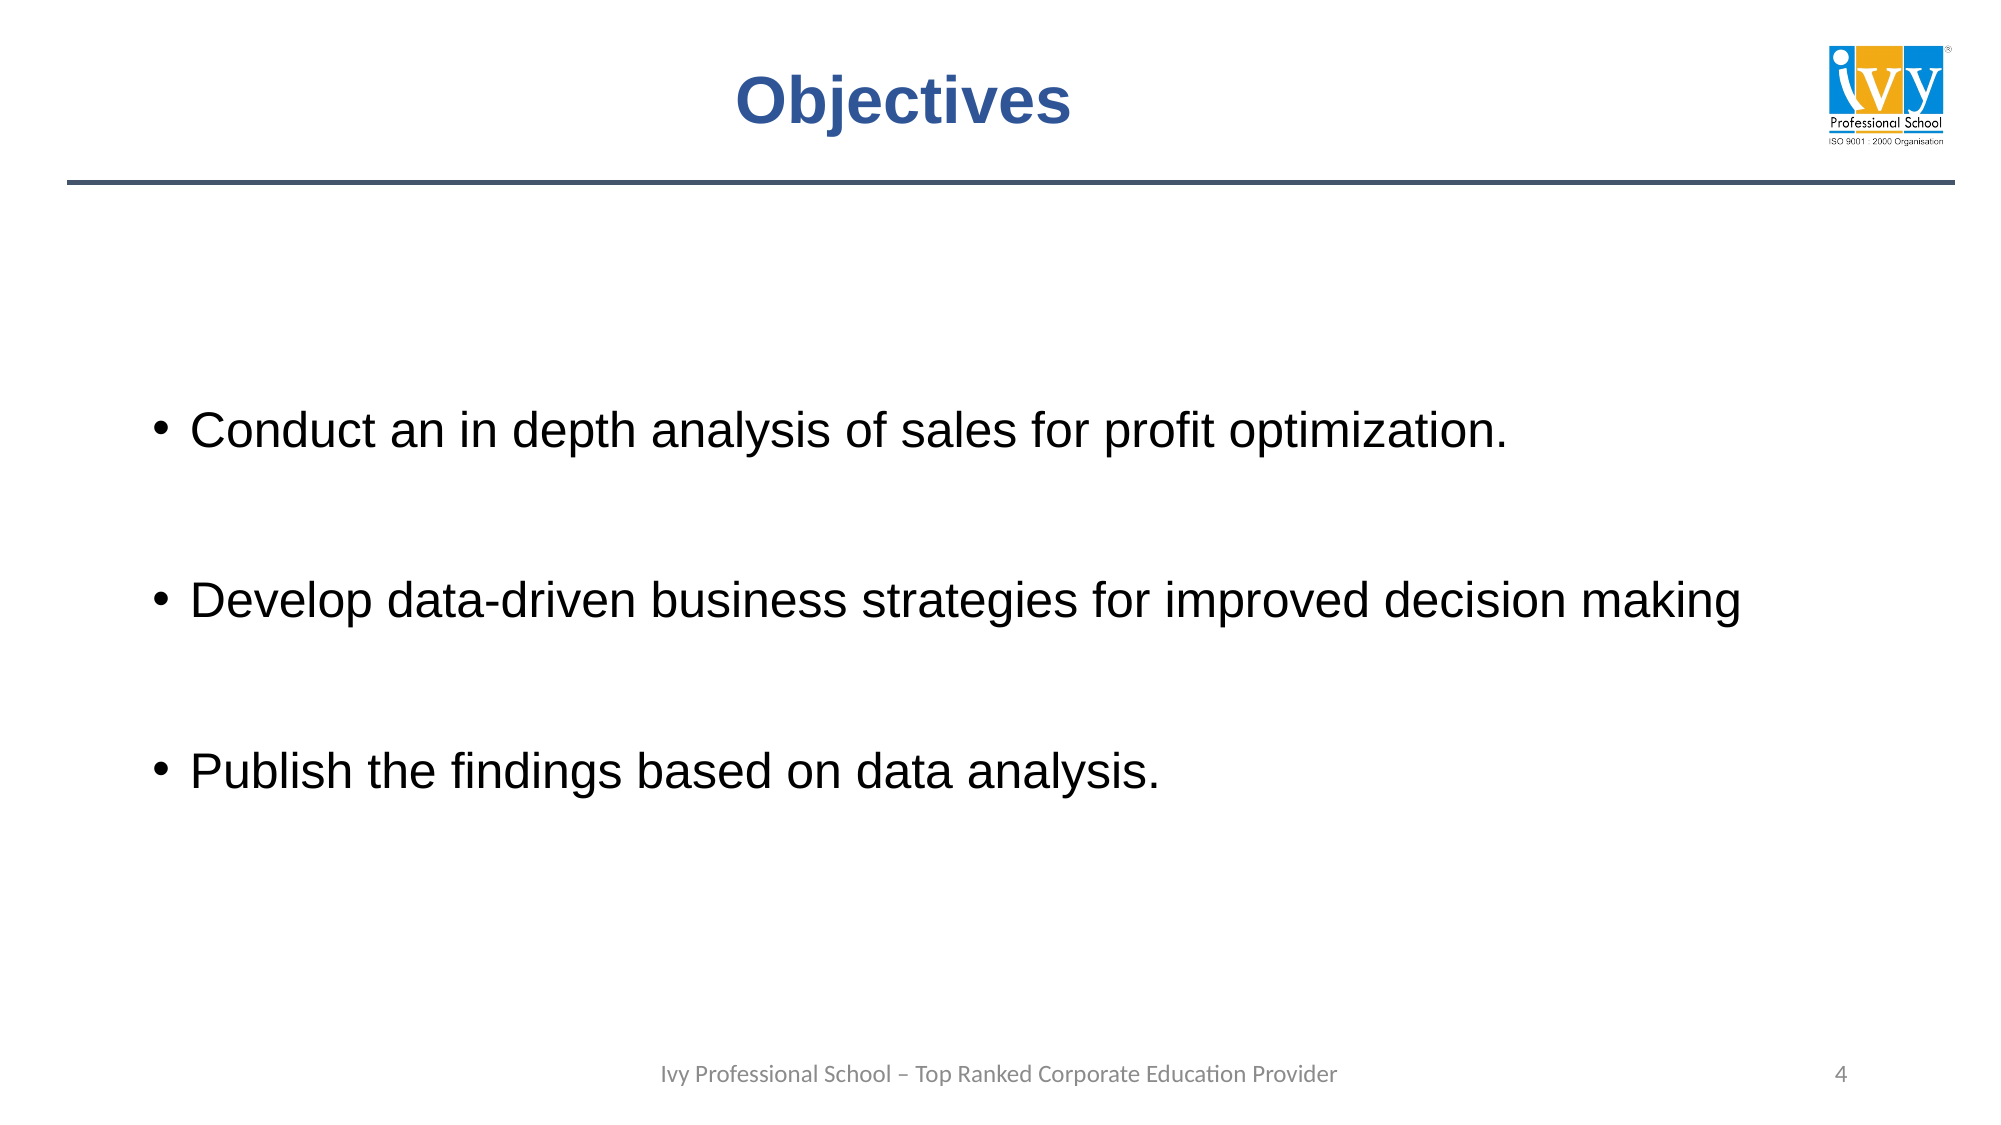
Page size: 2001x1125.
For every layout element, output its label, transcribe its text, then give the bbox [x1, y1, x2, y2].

list Conduct an in depth analysis of sales for profit optimization. Develop data-driven business strategies for improved decision making Publish the findings based on data analysis. [137, 299, 1863, 1014]
title Objectives [73, 21, 1772, 183]
slide_number 4 [1412, 1042, 1863, 1103]
picture [1825, 42, 1955, 149]
